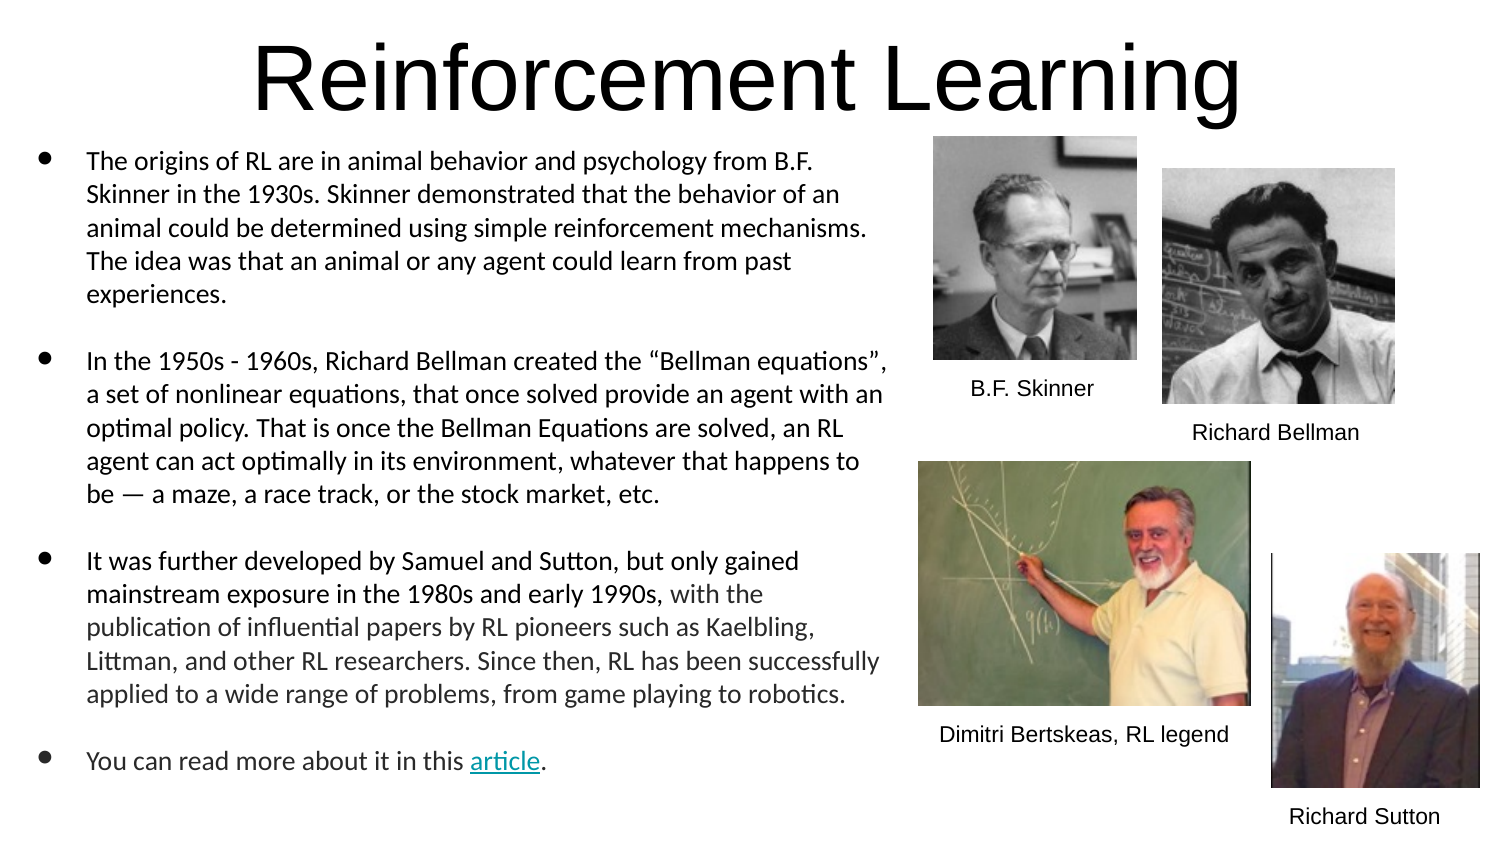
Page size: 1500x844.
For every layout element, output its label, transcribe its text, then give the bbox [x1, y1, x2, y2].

picture [1270, 552, 1481, 788]
text_box Richard Bellman [1176, 413, 1380, 459]
text_box B.F. Skinner [955, 368, 1130, 415]
text_box Dimitri Bertskeas, RL legend [918, 712, 1251, 761]
picture [918, 461, 1251, 707]
picture [1162, 168, 1395, 404]
title Reinforcement Learning [181, 0, 1314, 144]
text_box Richard Sutton [1273, 796, 1477, 843]
picture [932, 136, 1137, 360]
subtitle The origins of RL are in animal behavior and psychology from B.F. Skinner in the 1930s. Skinner demonstrated that the behavior of an animal could be determined using simple reinforcement mechanisms. The idea was that an animal or any agent could learn from past experiences. In the 1950s - 1960s, Richard Bellman created the “Bellman equations”, a set of nonlinear equations, that once solved provide an agent with an optimal policy. That is once the Bellman Equations are solved, an RL agent can act optimally in its environment, whatever that happens to be — a maze, a race track, or the stock market, etc. It was further developed by Samuel and Sutton, but only gained mainstream exposure in the 1980s and early 1990s, with the publication of influential papers by RL pioneers such as Kaelbling, Littman, and other RL researchers. Since then, RL has been successfully applied to a wide range of problems, from game playing to robotics. You can read more about it in this article. [0, 127, 907, 831]
